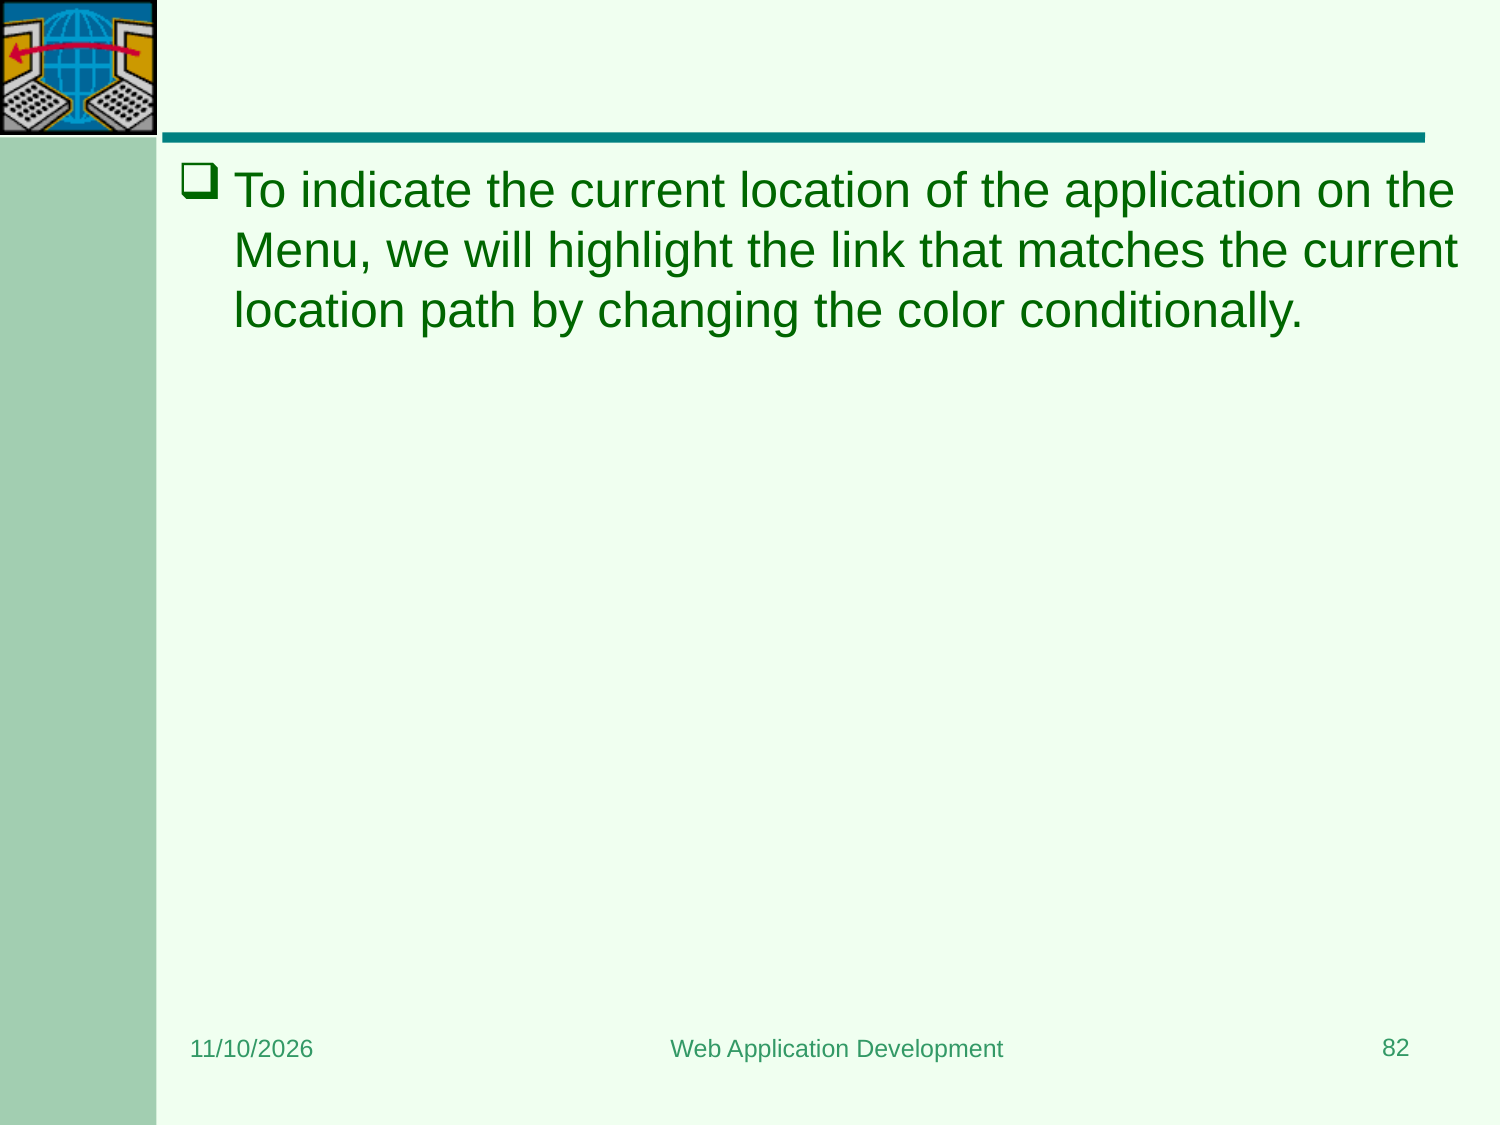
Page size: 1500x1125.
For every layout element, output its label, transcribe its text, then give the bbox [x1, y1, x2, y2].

footer Web Application Development [462, 1024, 1213, 1104]
list To indicate the current location of the application on the Menu, we will highlight the link that matches the current location path by changing the color conditionally. [162, 149, 1488, 1013]
slide_number 82 [1237, 1024, 1426, 1103]
picture [0, 0, 157, 135]
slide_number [174, 1024, 438, 1104]
